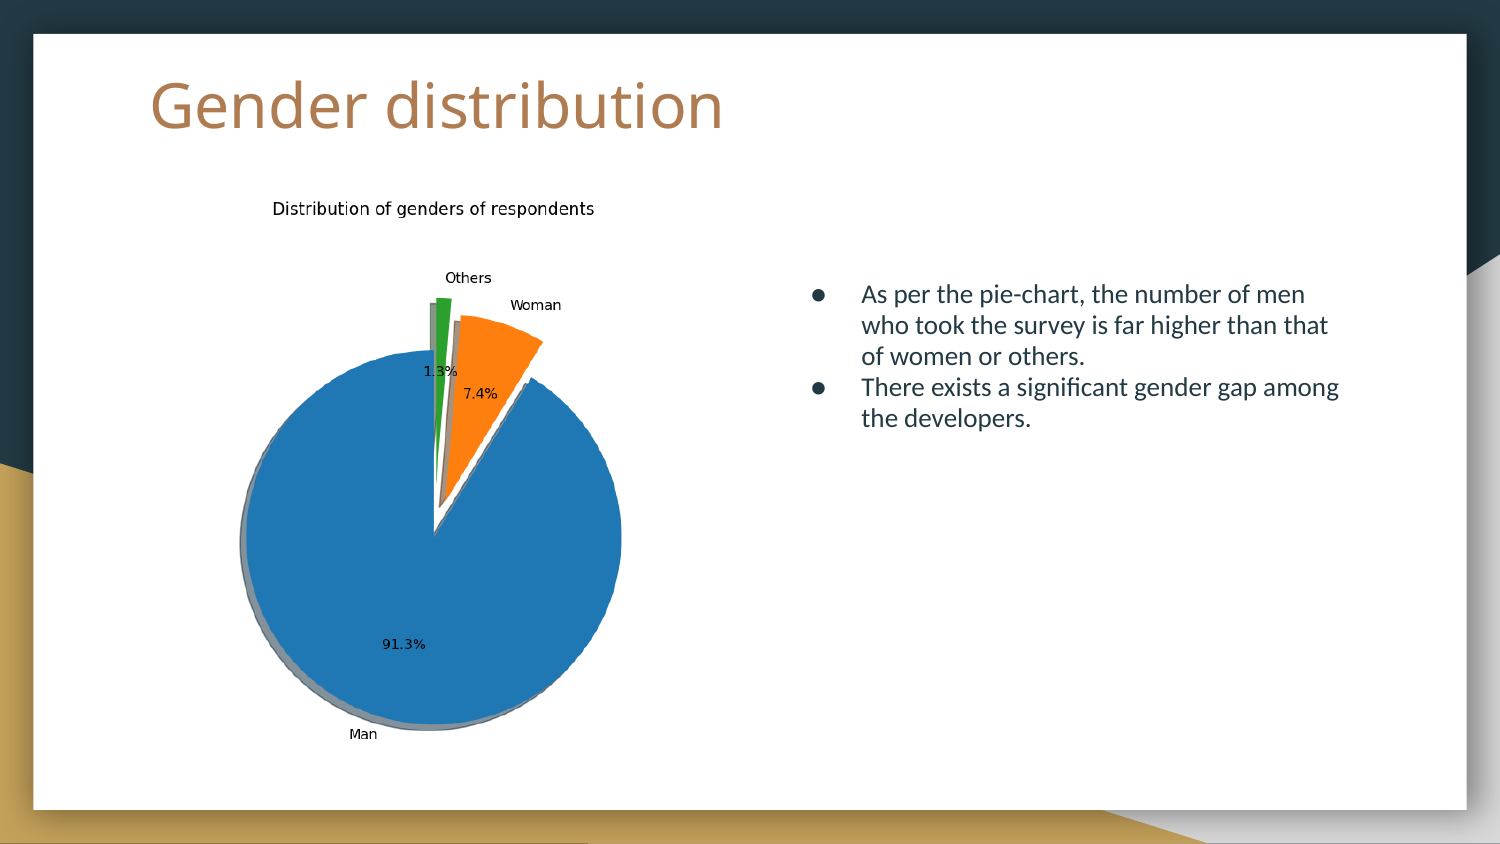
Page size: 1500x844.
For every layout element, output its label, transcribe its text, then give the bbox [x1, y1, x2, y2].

picture [155, 192, 669, 772]
title Gender distribution [134, 46, 1366, 203]
list As per the pie-chart, the number of men who took the survey is far higher than that of women or others. There exists a significant gender gap among the developers. [771, 264, 1366, 844]
